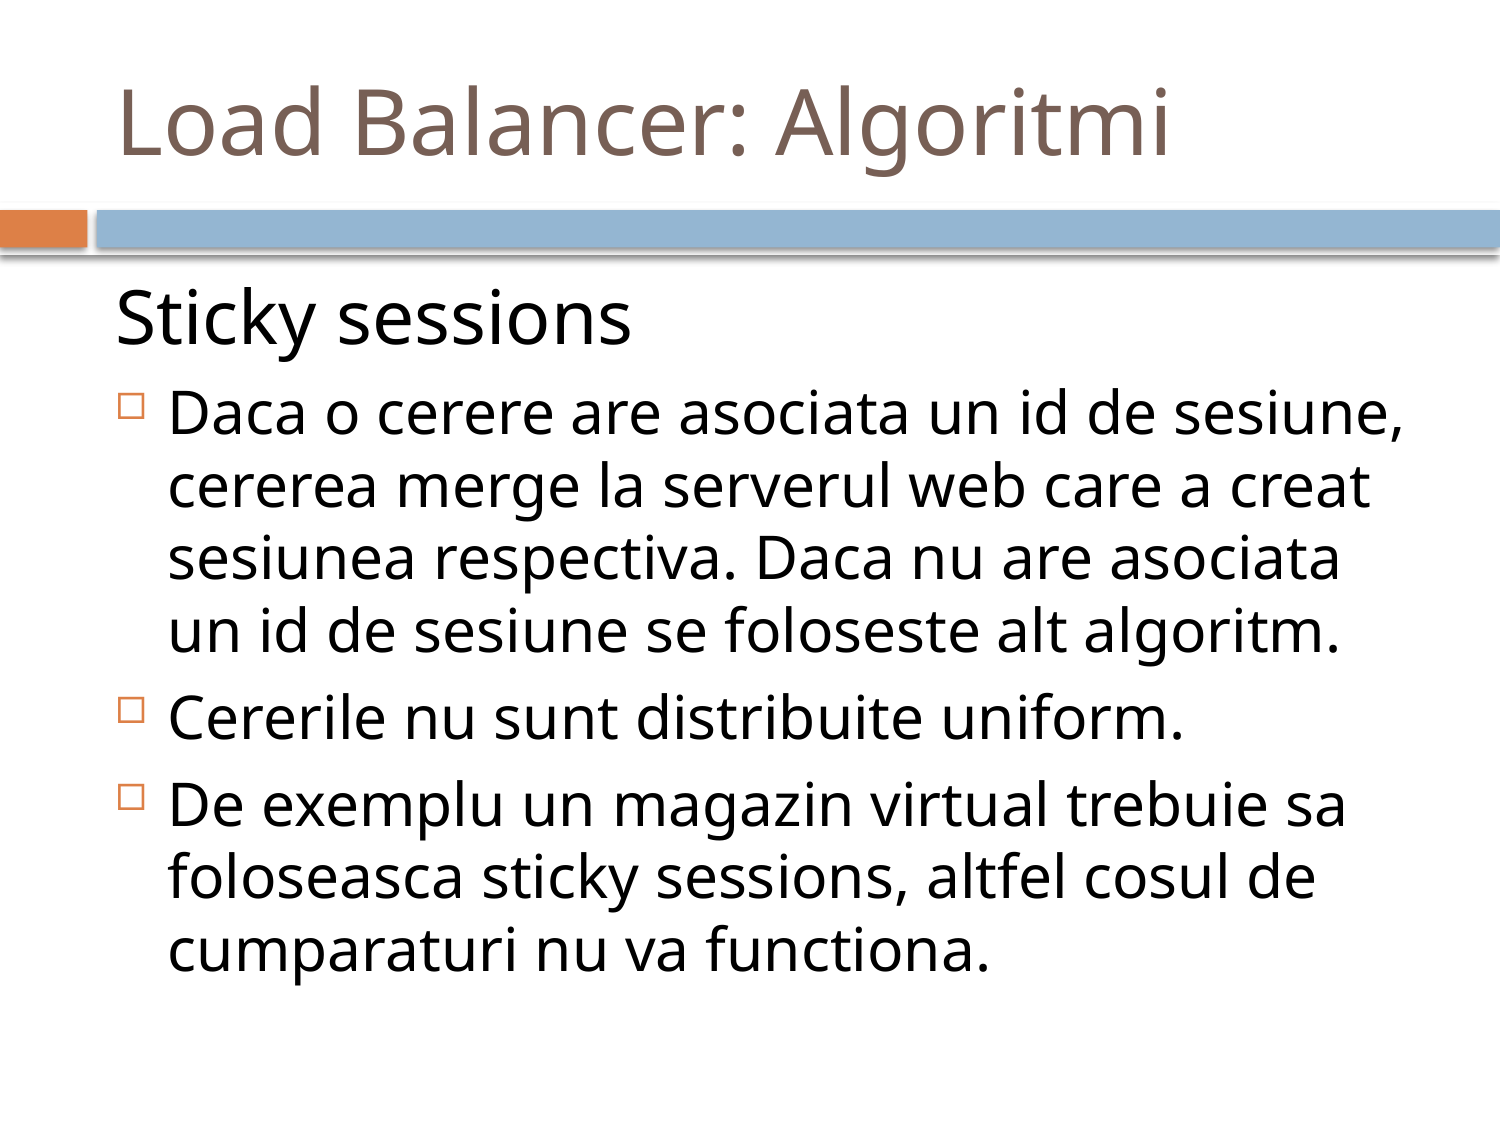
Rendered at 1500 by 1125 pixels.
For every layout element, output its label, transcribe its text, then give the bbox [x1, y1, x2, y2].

title Load Balancer: Algoritmi [100, 37, 1438, 200]
list Sticky sessions Daca o cerere are asociata un id de sesiune, cererea merge la serverul web care a creat sesiunea respectiva. Daca nu are asociata un id de sesiune se foloseste alt algoritm. Cererile nu sunt distribuite uniform. De exemplu un magazin virtual trebuie sa foloseasca sticky sessions, altfel cosul de cumparaturi nu va functiona. [100, 262, 1438, 1000]
